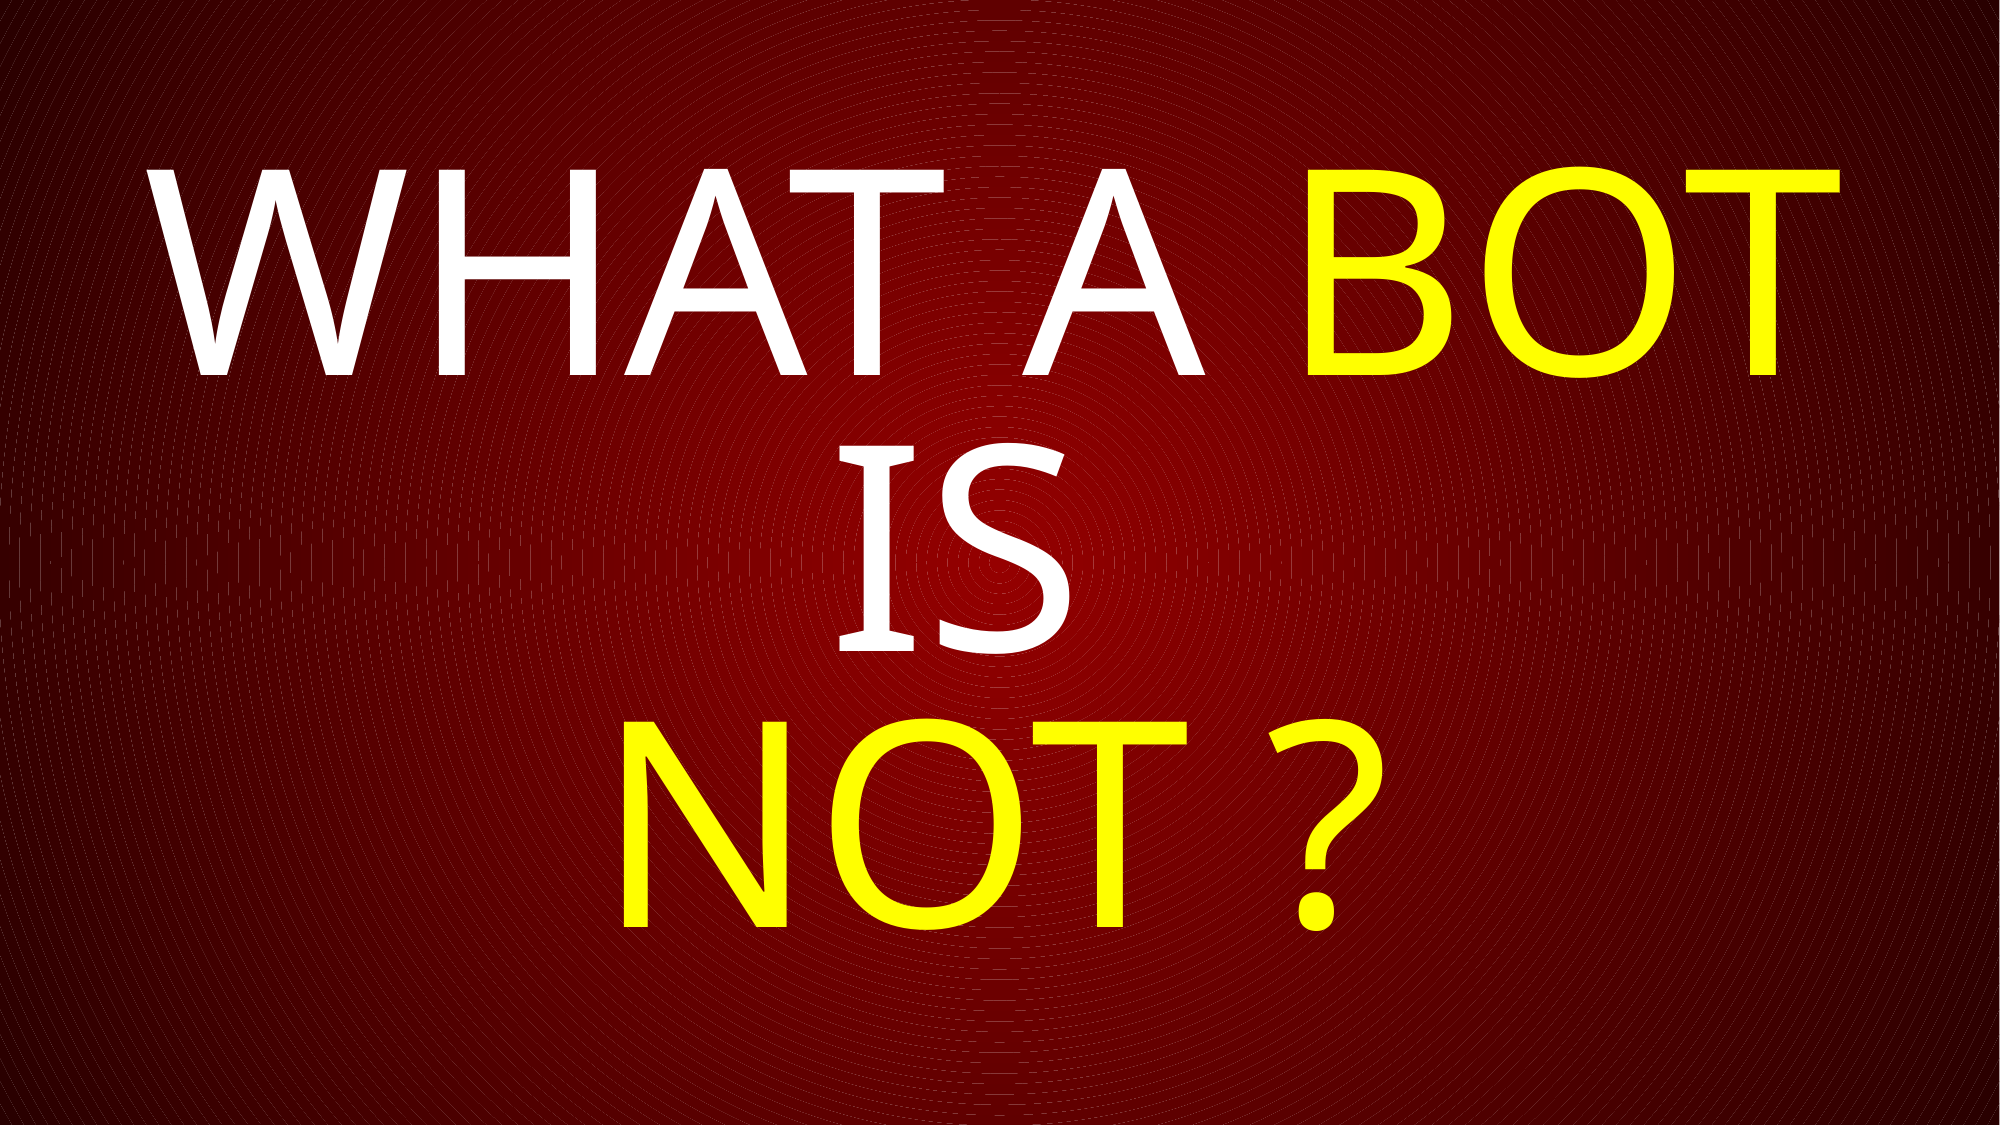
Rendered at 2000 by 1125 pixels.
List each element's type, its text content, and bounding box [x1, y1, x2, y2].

title What a BOT is Not ? [74, 87, 1913, 1050]
